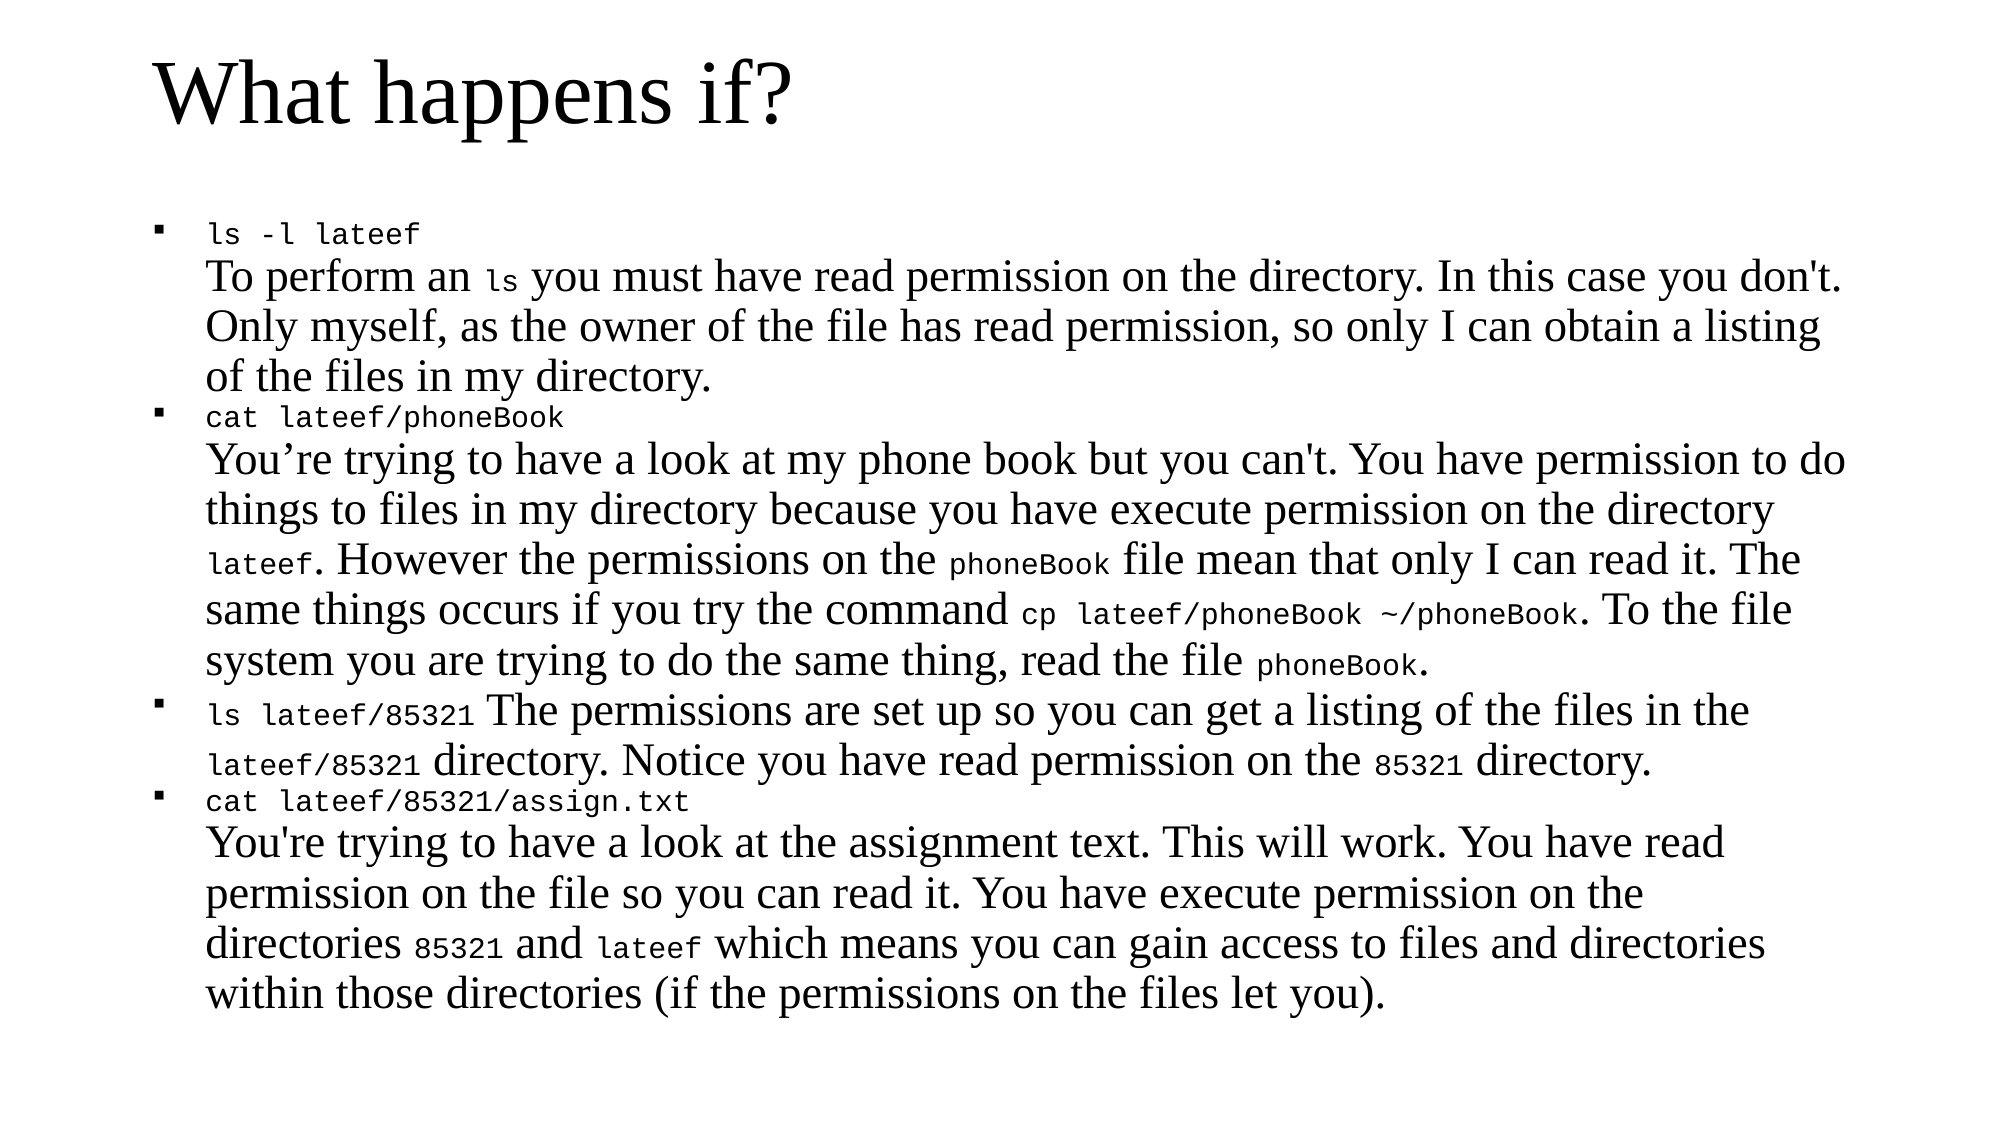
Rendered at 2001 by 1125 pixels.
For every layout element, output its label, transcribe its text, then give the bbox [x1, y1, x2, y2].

title What happens if? [137, 0, 1863, 188]
list ls -l lateef To perform an ls you must have read permission on the directory. In this case you don't. Only myself, as the owner of the file has read permission, so only I can obtain a listing of the files in my directory. cat lateef/phoneBook You’re trying to have a look at my phone book but you can't. You have permission to do things to files in my directory because you have execute permission on the directory lateef. However the permissions on the phoneBook file mean that only I can read it. The same things occurs if you try the command cp lateef/phoneBook ~/phoneBook. To the file system you are trying to do the same thing, read the file phoneBook. ls lateef/85321 The permissions are set up so you can get a listing of the files in the lateef/85321 directory. Notice you have read permission on the 85321 directory. cat lateef/85321/assign.txt You're trying to have a look at the assignment text. This will work. You have read permission on the file so you can read it. You have execute permission on the directories 85321 and lateef which means you can gain access to files and directories within those directories (if the permissions on the files let you). [137, 211, 1863, 1074]
